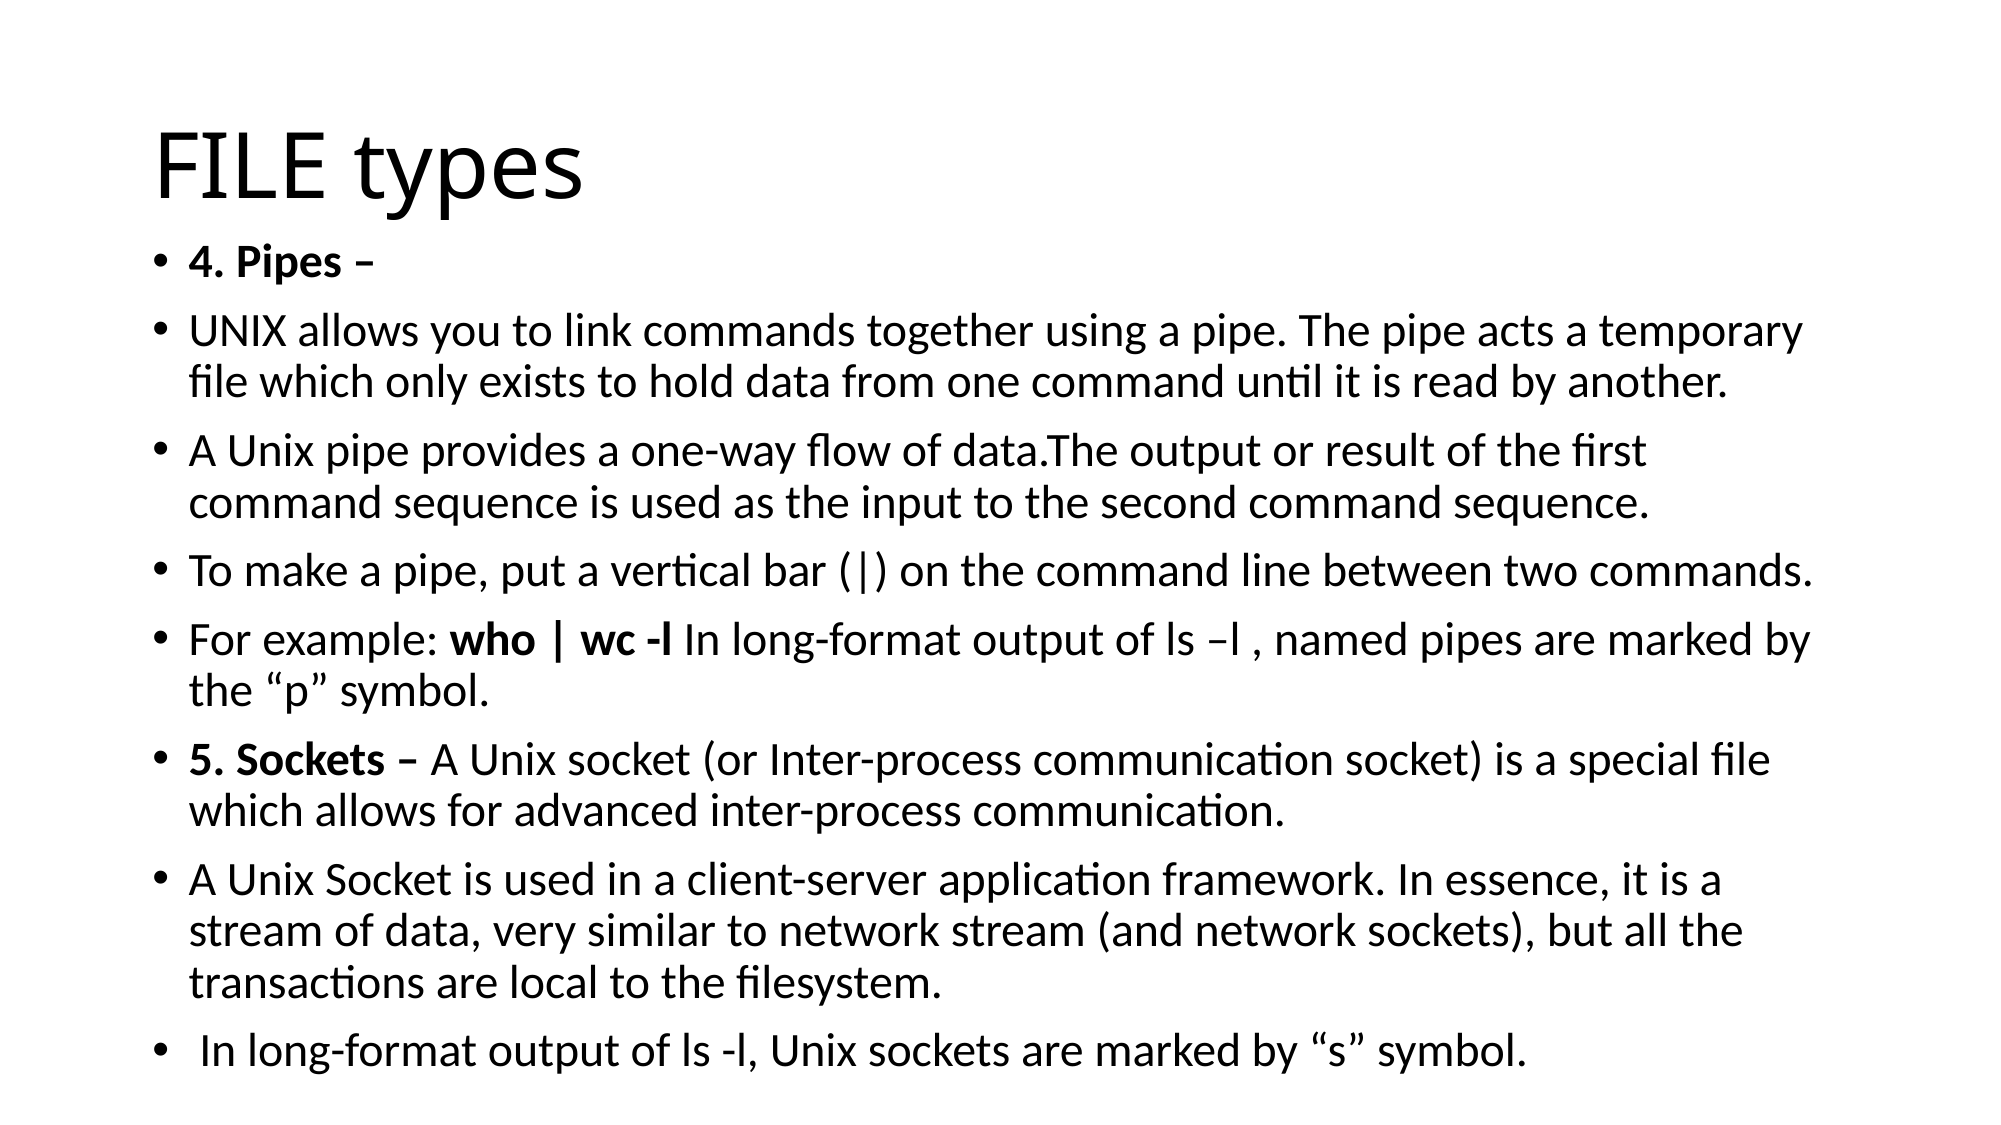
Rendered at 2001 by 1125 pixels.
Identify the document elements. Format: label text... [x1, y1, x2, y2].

title FILE types [137, 59, 1863, 229]
list 4. Pipes – UNIX allows you to link commands together using a pipe. The pipe acts a temporary file which only exists to hold data from one command until it is read by another. A Unix pipe provides a one-way flow of data.The output or result of the first command sequence is used as the input to the second command sequence. To make a pipe, put a vertical bar (|) on the command line between two commands. For example: who | wc -l In long-format output of ls –l , named pipes are marked by the “p” symbol. 5. Sockets – A Unix socket (or Inter-process communication socket) is a special file which allows for advanced inter-process communication. A Unix Socket is used in a client-server application framework. In essence, it is a stream of data, very similar to network stream (and network sockets), but all the transactions are local to the filesystem. In long-format output of ls -l, Unix sockets are marked by “s” symbol. [137, 229, 1863, 1091]
